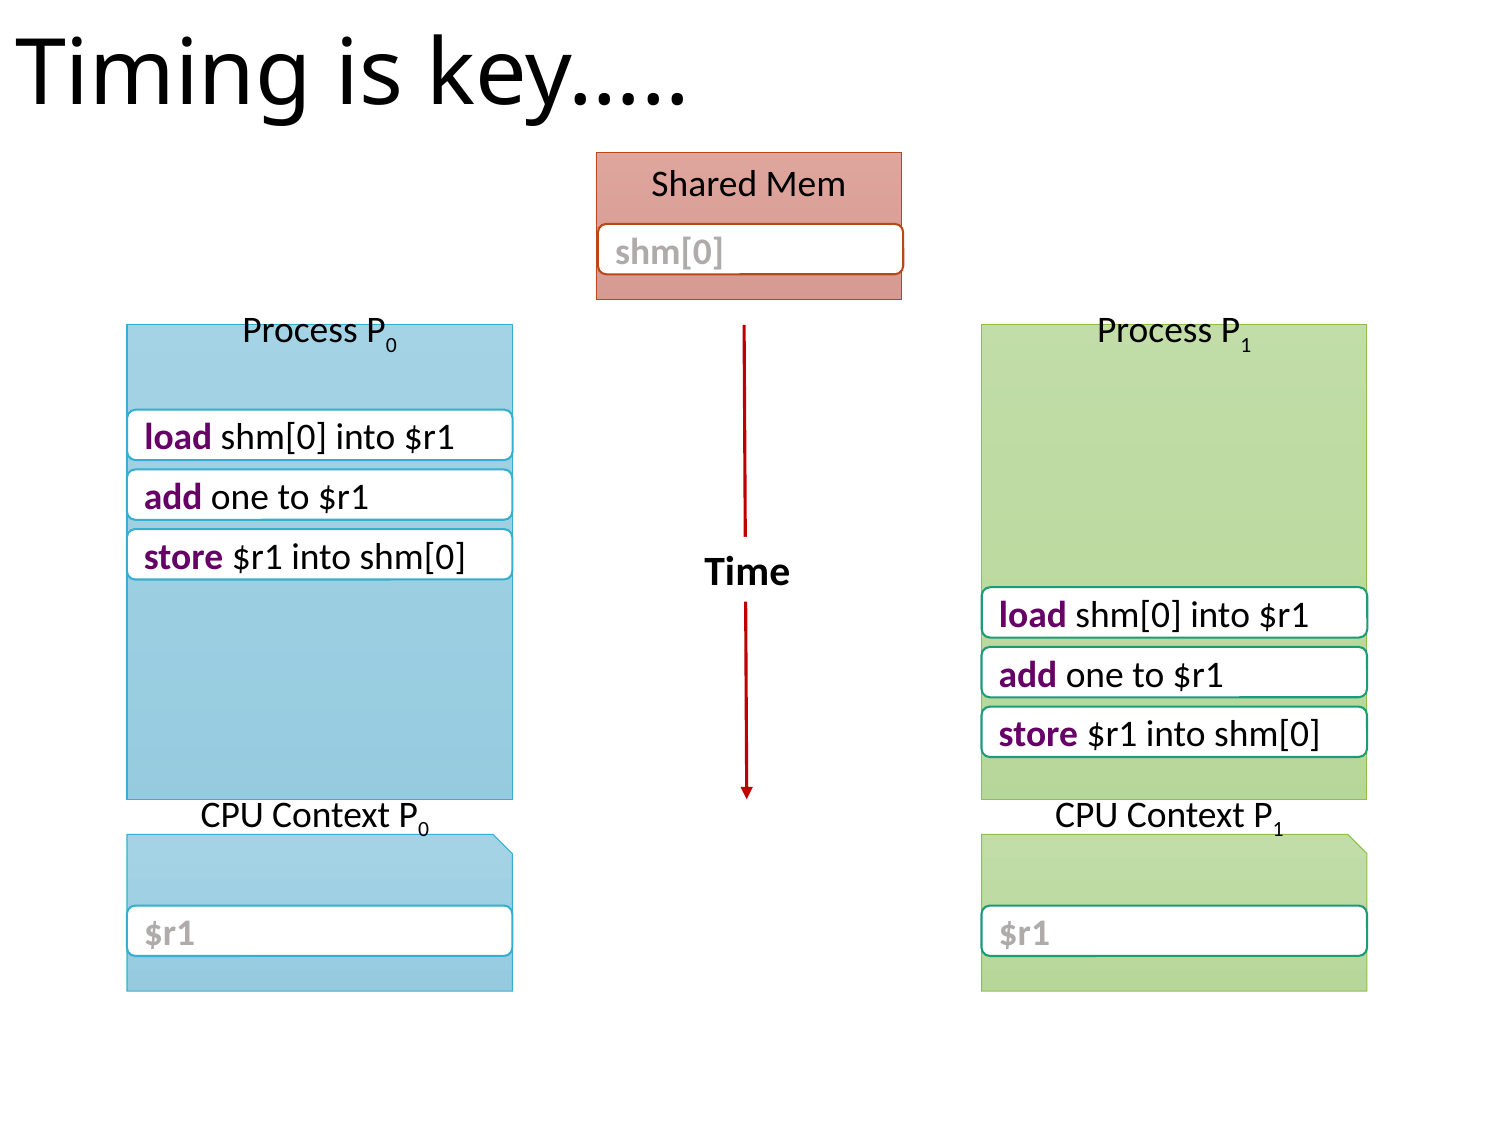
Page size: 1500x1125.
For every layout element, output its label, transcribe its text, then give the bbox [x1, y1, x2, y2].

text_box Process P1 [981, 754, 1367, 800]
text_box Process P1 [981, 694, 1367, 709]
text_box load shm[0] into $r1 [126, 408, 514, 462]
text_box $r1 [125, 904, 514, 958]
text_box add one to $r1 [125, 468, 514, 521]
title Timing is key….. [0, 0, 1500, 153]
text_box CPU Context P1 [981, 952, 1368, 992]
text_box Process P0 [126, 324, 513, 414]
text_box CPU Context P0 [126, 833, 513, 909]
text_box store $r1 into shm[0] [980, 705, 1369, 759]
text_box load shm[0] into $r1 [980, 586, 1369, 639]
text_box Process P1 [981, 324, 1367, 590]
text_box $r1 [980, 904, 1369, 958]
text_box Process P0 [126, 576, 513, 800]
text_box add one to $r1 [980, 645, 1369, 699]
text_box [596, 152, 904, 300]
text_box Process P0 [126, 516, 513, 532]
text_box Process P0 [126, 456, 513, 473]
text_box store $r1 into shm[0] [125, 528, 514, 581]
text_box CPU Context P0 [126, 953, 513, 992]
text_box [674, 324, 821, 800]
text_box CPU Context P1 [981, 833, 1368, 909]
text_box Process P1 [981, 635, 1367, 650]
